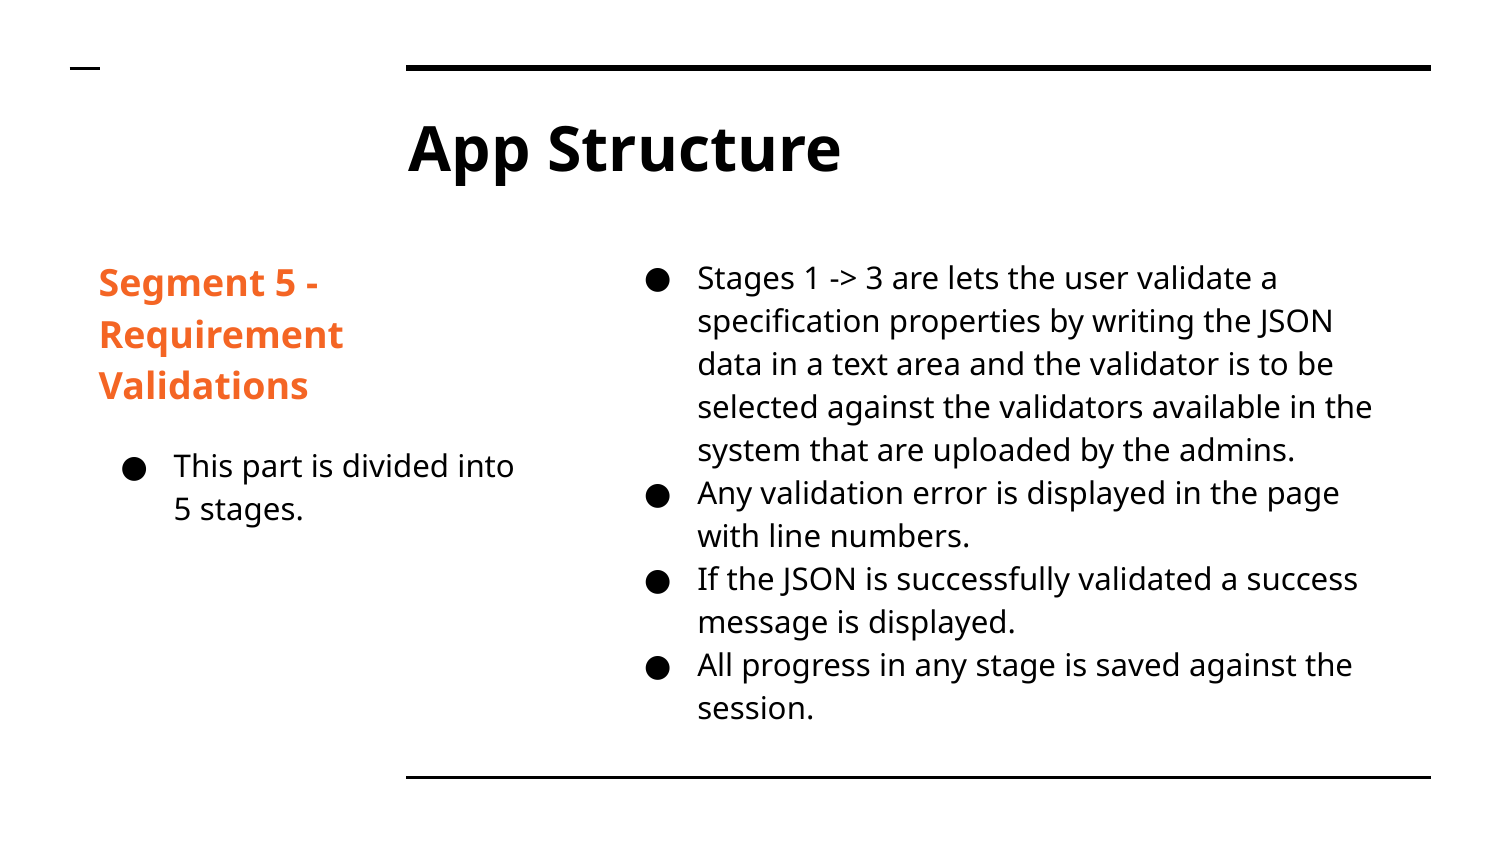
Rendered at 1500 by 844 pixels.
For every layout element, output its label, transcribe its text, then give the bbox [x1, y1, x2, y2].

list Stages 1 -> 3 are lets the user validate a specification properties by writing the JSON data in a text area and the validator is to be selected against the validators available in the system that are uploaded by the admins. Any validation error is displayed in the page with line numbers. If the JSON is successfully validated a success message is displayed. All progress in any stage is saved against the session. [607, 237, 1421, 723]
title App Structure [393, 94, 1431, 199]
list Segment 5 - Requirement Validations This part is divided into 5 stages. [83, 237, 542, 723]
